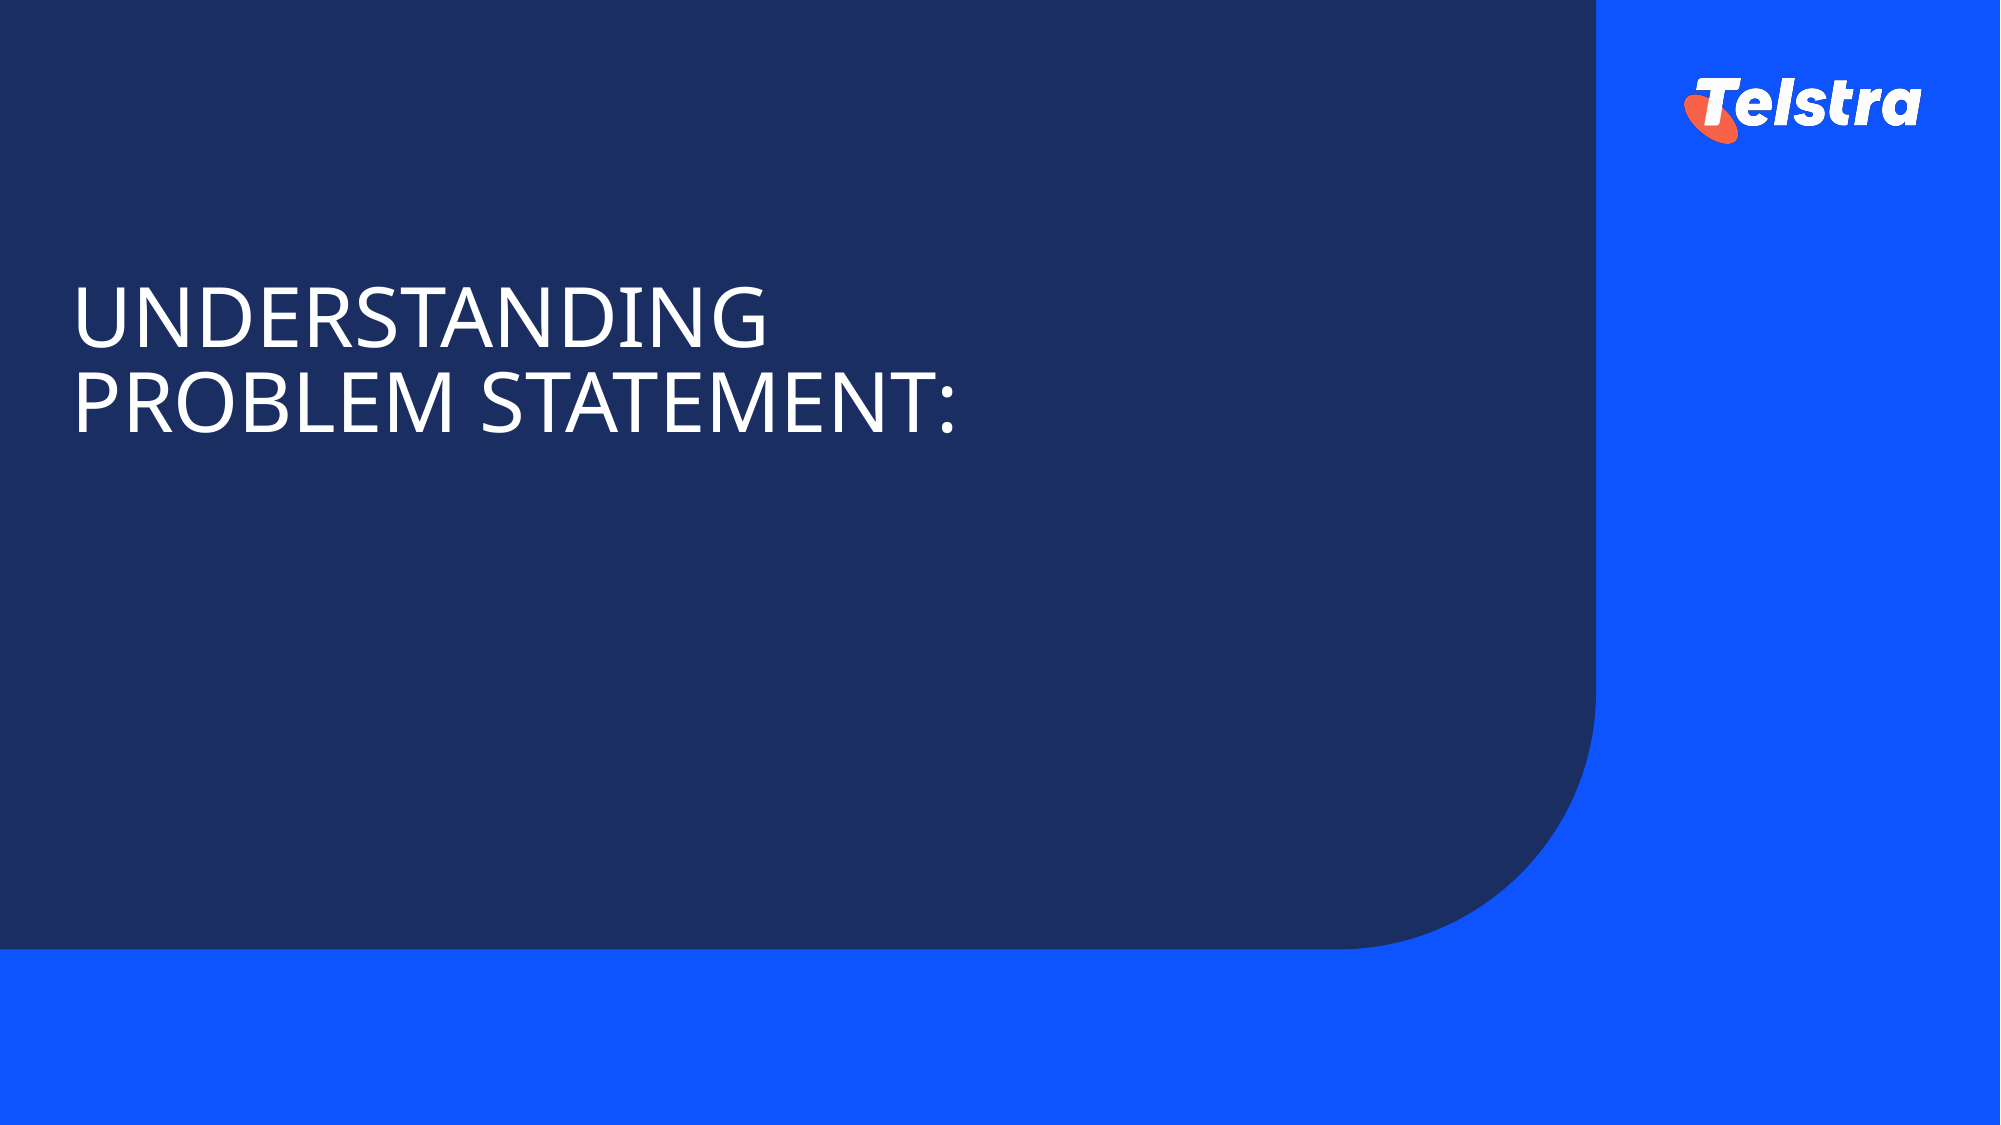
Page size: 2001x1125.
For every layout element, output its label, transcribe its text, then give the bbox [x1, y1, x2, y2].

picture [1684, 78, 1922, 144]
text_box UNDERSTANDING PROBLEM STATEMENT: [71, 279, 1044, 450]
